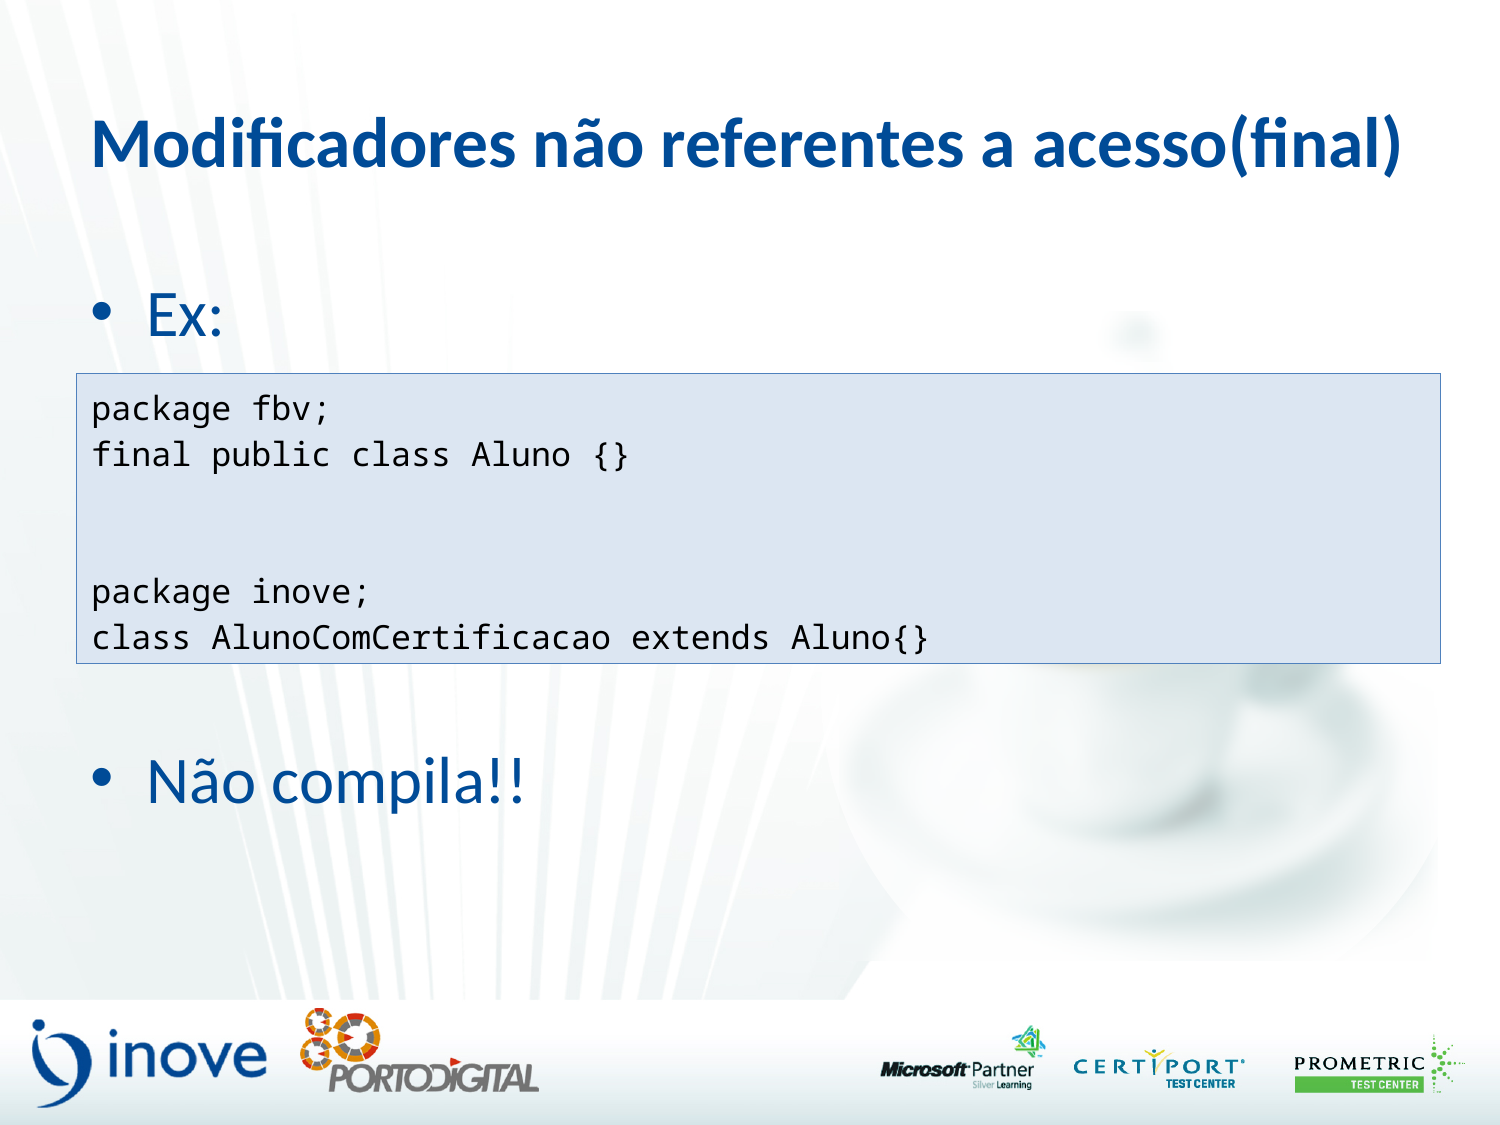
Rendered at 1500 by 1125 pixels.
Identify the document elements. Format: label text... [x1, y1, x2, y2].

text_box package fbv; final public class Aluno {} package inove; class AlunoComCertificacao extends Aluno{} [76, 373, 1441, 664]
picture [0, 0, 1500, 1125]
list Ex: Não compila!! [75, 262, 1425, 1005]
title Modificadores não referentes a acesso(final) [75, 45, 1425, 233]
